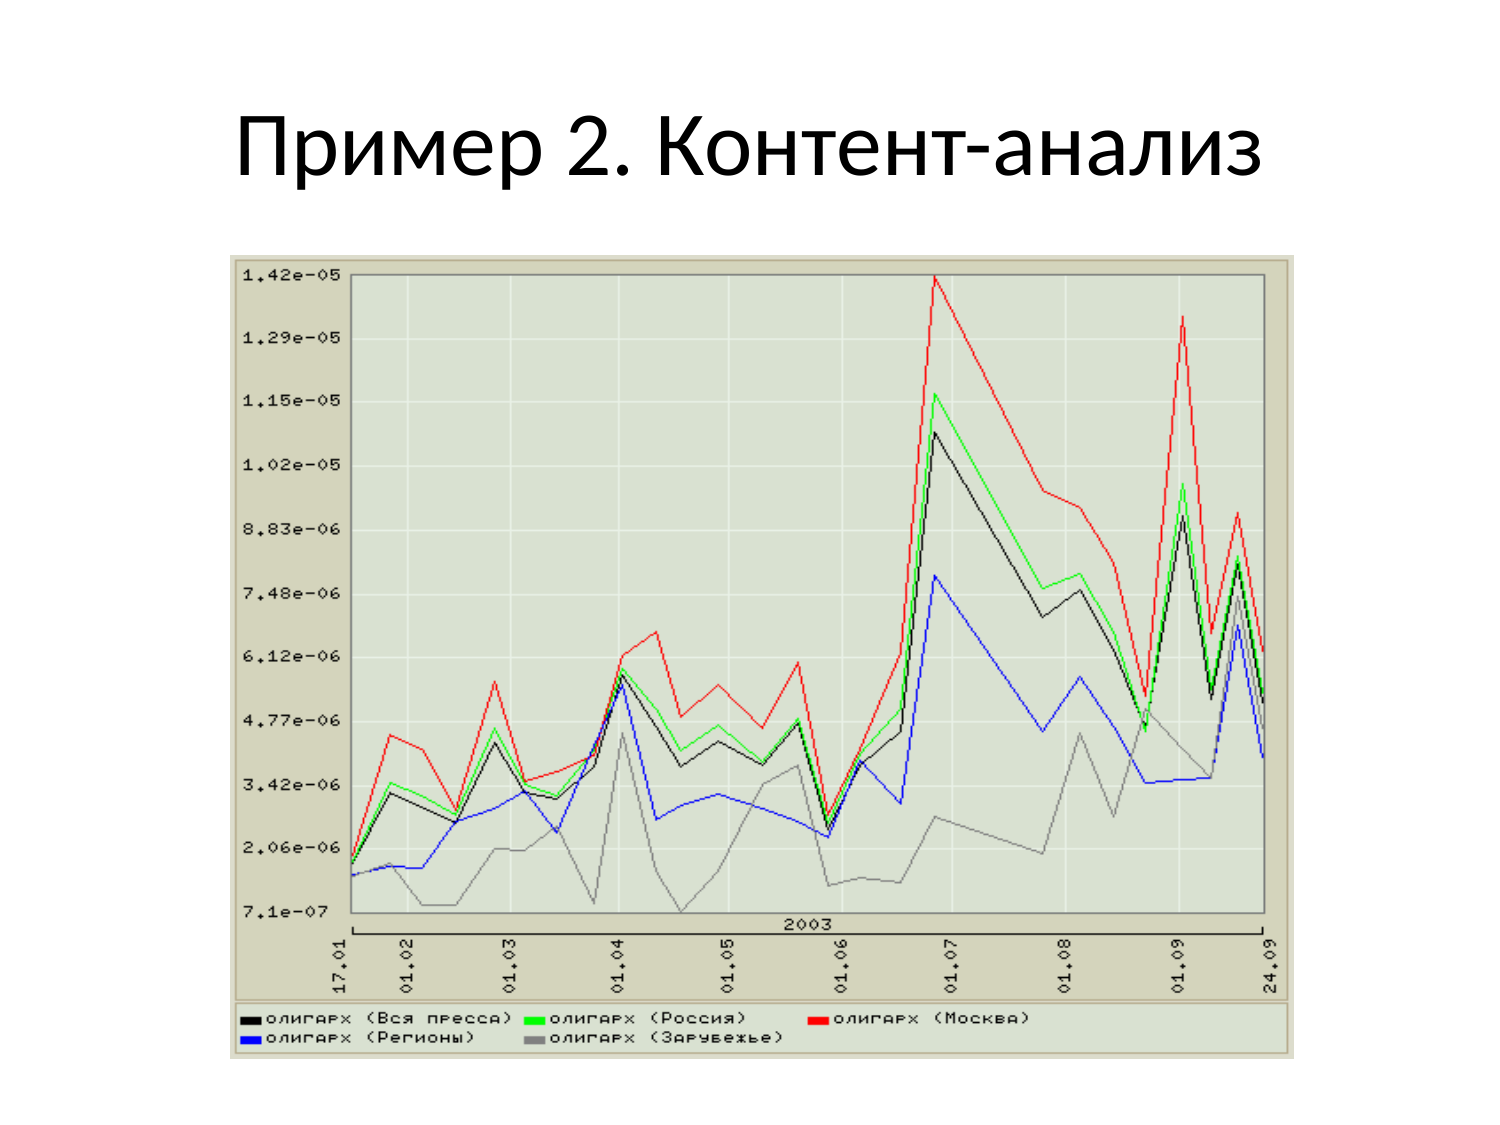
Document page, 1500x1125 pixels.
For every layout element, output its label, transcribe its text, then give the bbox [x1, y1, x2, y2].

picture [229, 255, 1294, 1059]
title Пример 2. Контент-анализ [75, 45, 1425, 233]
